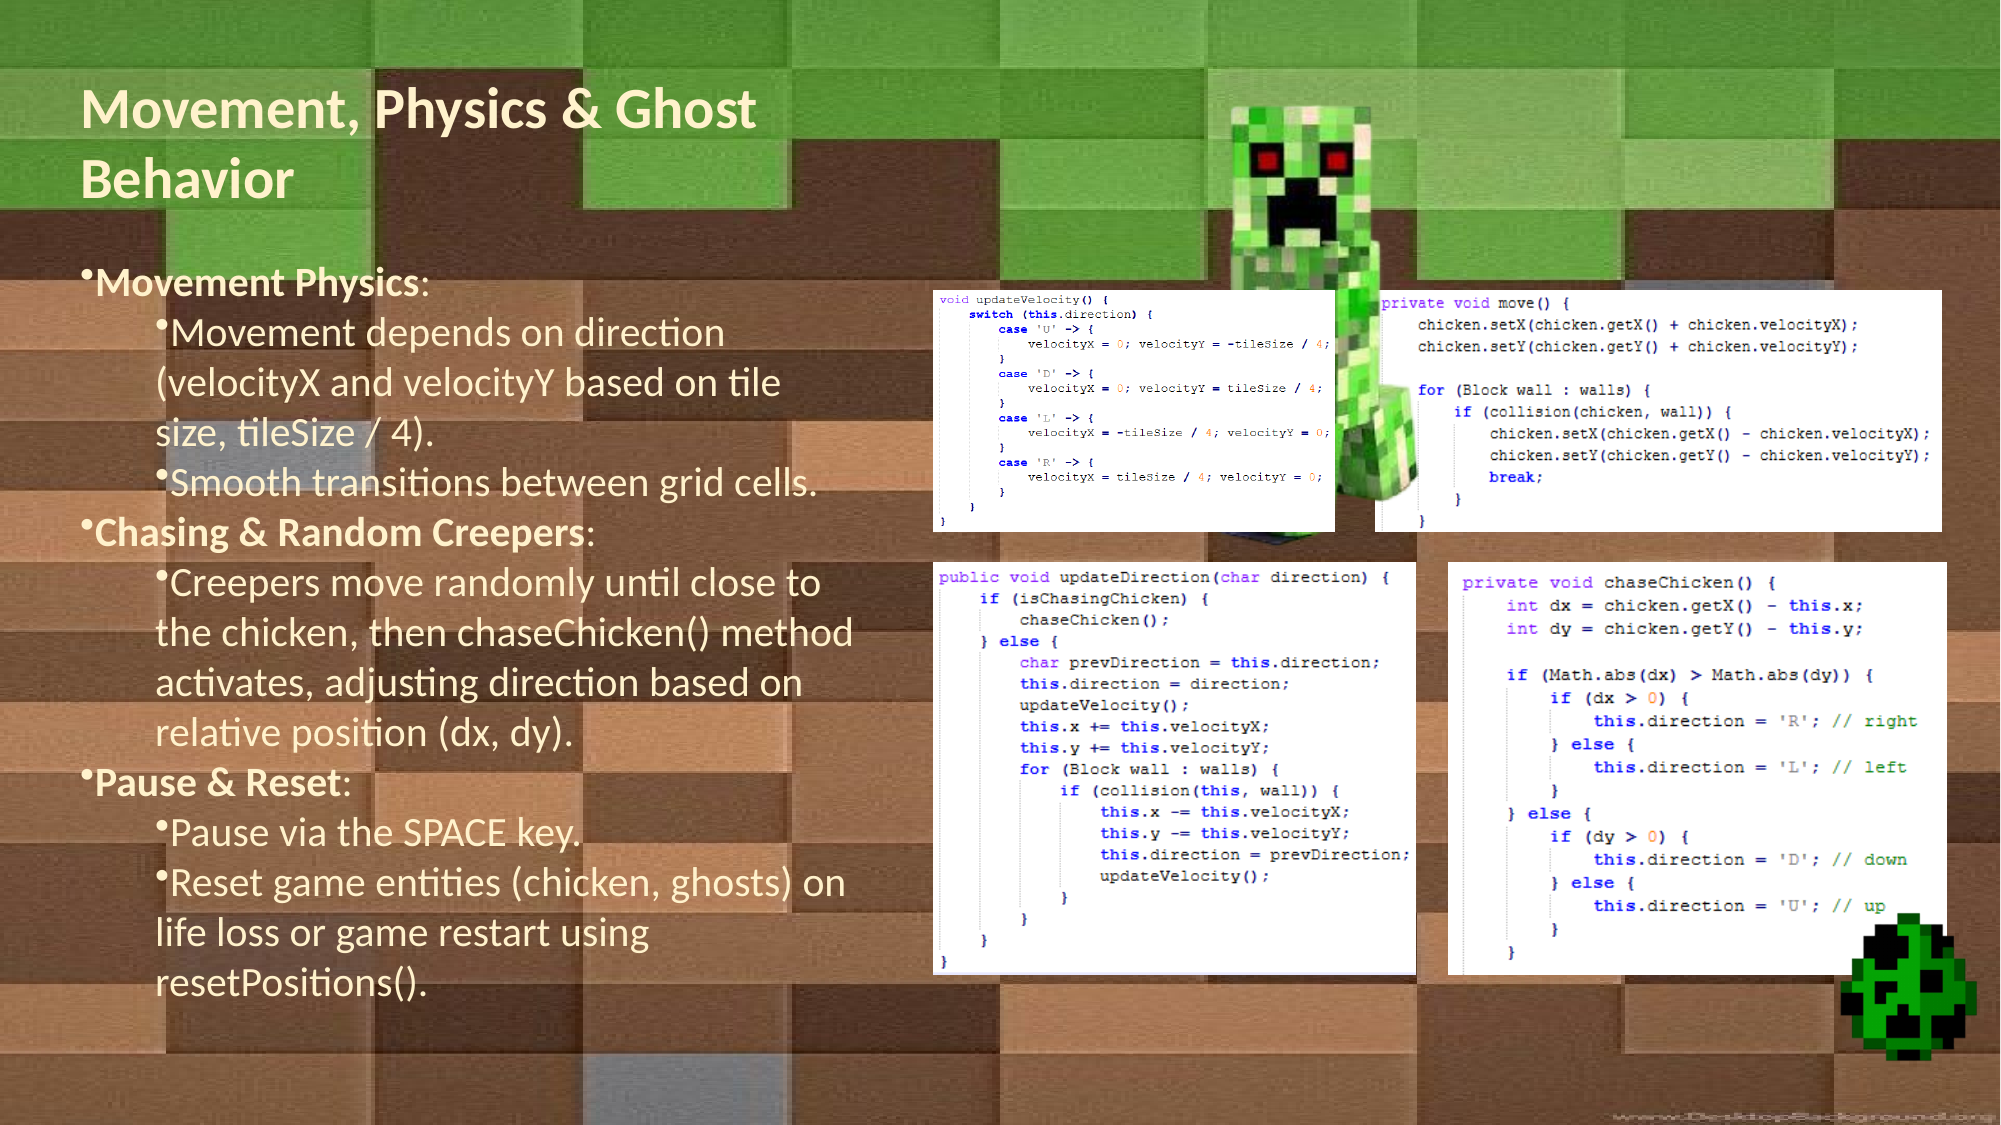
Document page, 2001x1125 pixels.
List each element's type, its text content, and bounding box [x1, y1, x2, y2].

picture [0, 0, 2001, 1125]
text_box Movement, Physics & Ghost Behavior Movement Physics: Movement depends on direction (velocityX and velocityY based on tile size, tileSize / 4). Smooth transitions between grid cells. Chasing & Random Creepers: Creepers move randomly until close to the chicken, then chaseChicken() method activates, adjusting direction based on relative position (dx, dy). Pause & Reset: Pause via the SPACE key. Reset game entities (chicken, ghosts) on life loss or game restart using resetPositions(). [65, 62, 874, 1063]
